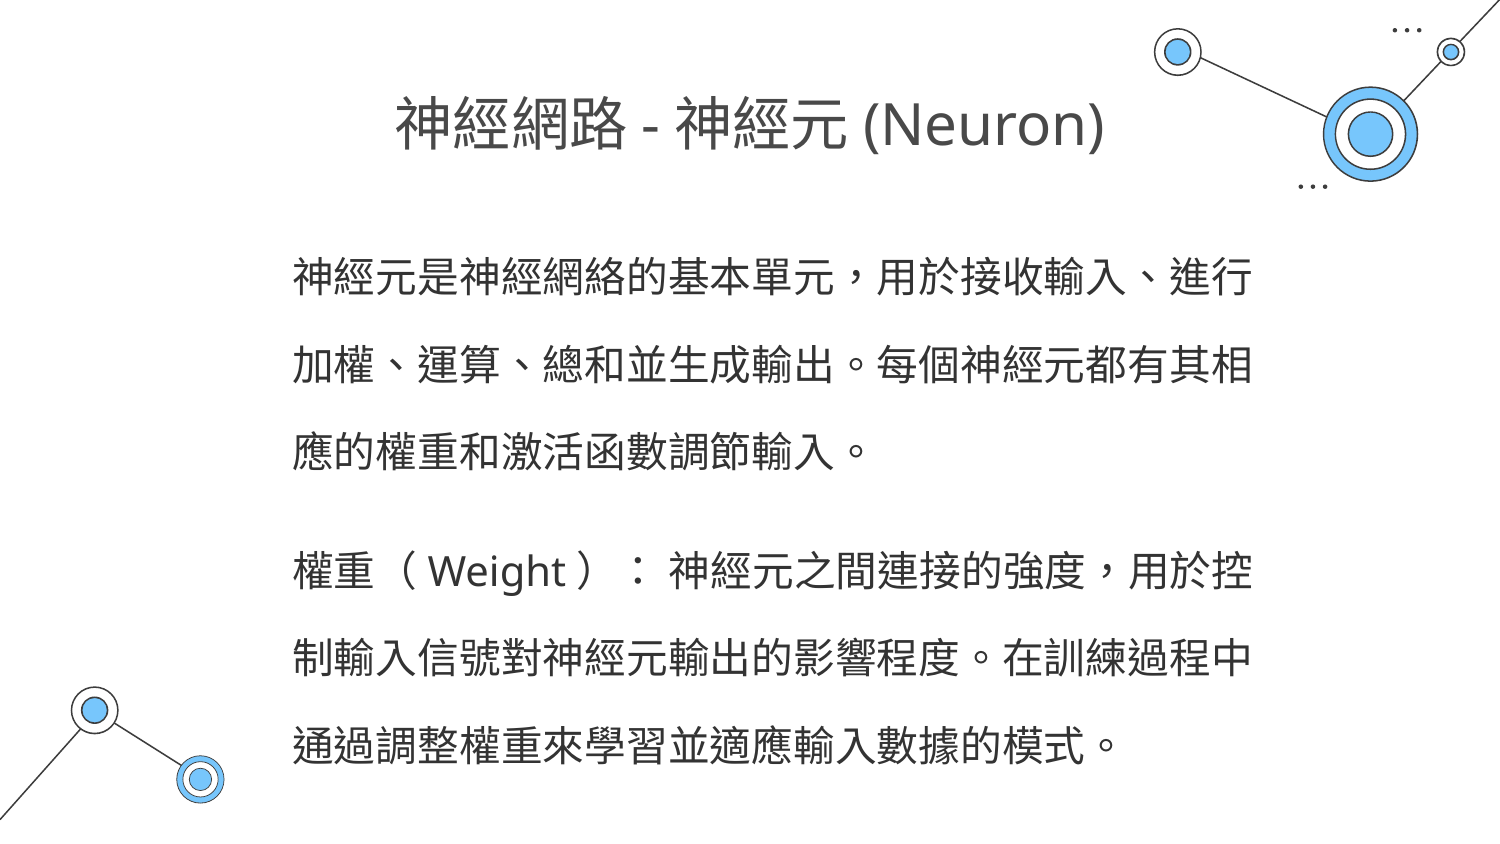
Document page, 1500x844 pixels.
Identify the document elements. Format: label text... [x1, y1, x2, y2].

list 神經元是神經網絡的基本單元，用於接收輸入、進行加權、運算、總和並生成輸出。每個神經元都有其相應的權重和激活函數調節輸入。 權重（Weight）： 神經元之間連接的強度，用於控制輸入信號對神經元輸出的影響程度。在訓練過程中通過調整權重來學習並適應輸入數據的模式。 [277, 198, 1270, 338]
title 神經網路-神經元(Neuron) [257, 72, 1243, 171]
